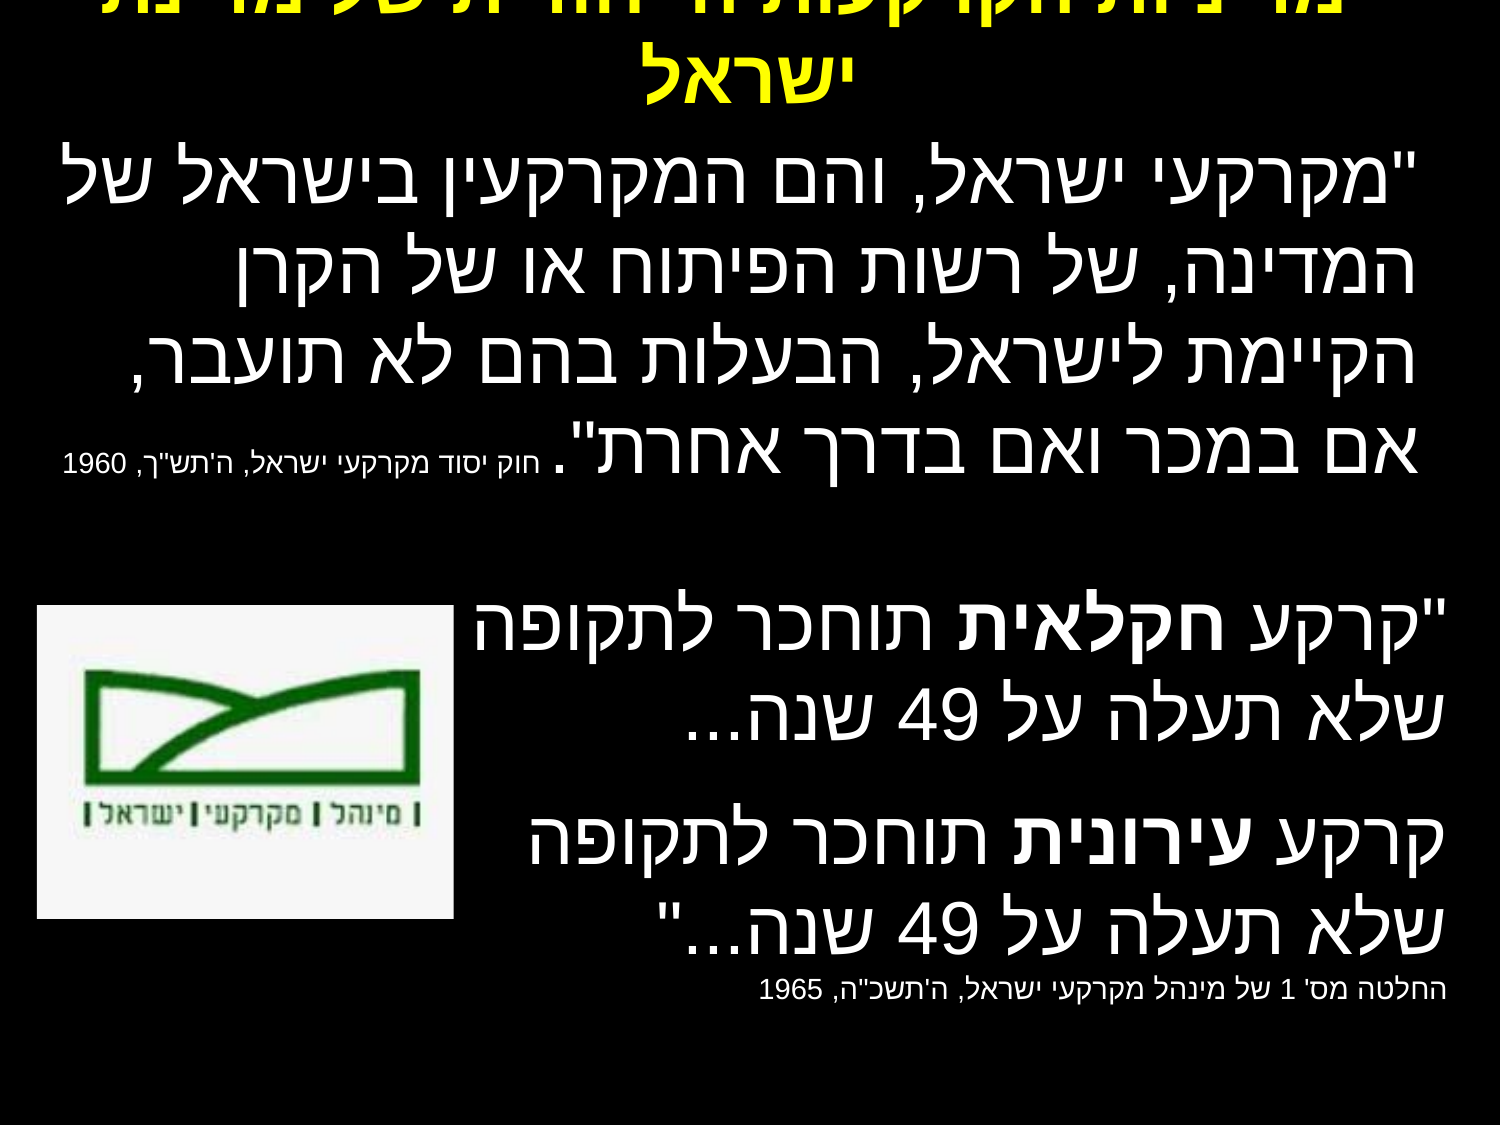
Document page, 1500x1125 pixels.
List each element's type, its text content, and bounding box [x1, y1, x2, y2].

text_box "קרקע חקלאית תוחכר לתקופה שלא תעלה על 49 שנה... קרקע עירונית תוחכר לתקופה שלא תעלה על 49 שנה..." החלטה מס' 1 של מינהל מקרקעי ישראל, ה'תשכ"ה, 1965 [36, 560, 1463, 1103]
title מדיניות הקרקעות הייחודית של מדינת ישראל [24, 25, 1476, 134]
text_box "מקרקעי ישראל, והם המקרקעין בישראל של המדינה, של רשות הפיתוח או של הקרן הקיימת לישראל, הבעלות בהם לא תועבר, אם במכר ואם בדרך אחרת". חוק יסוד מקרקעי ישראל, ה'תש"ך, 1960 [0, 160, 1436, 457]
text_box [36, 605, 454, 919]
